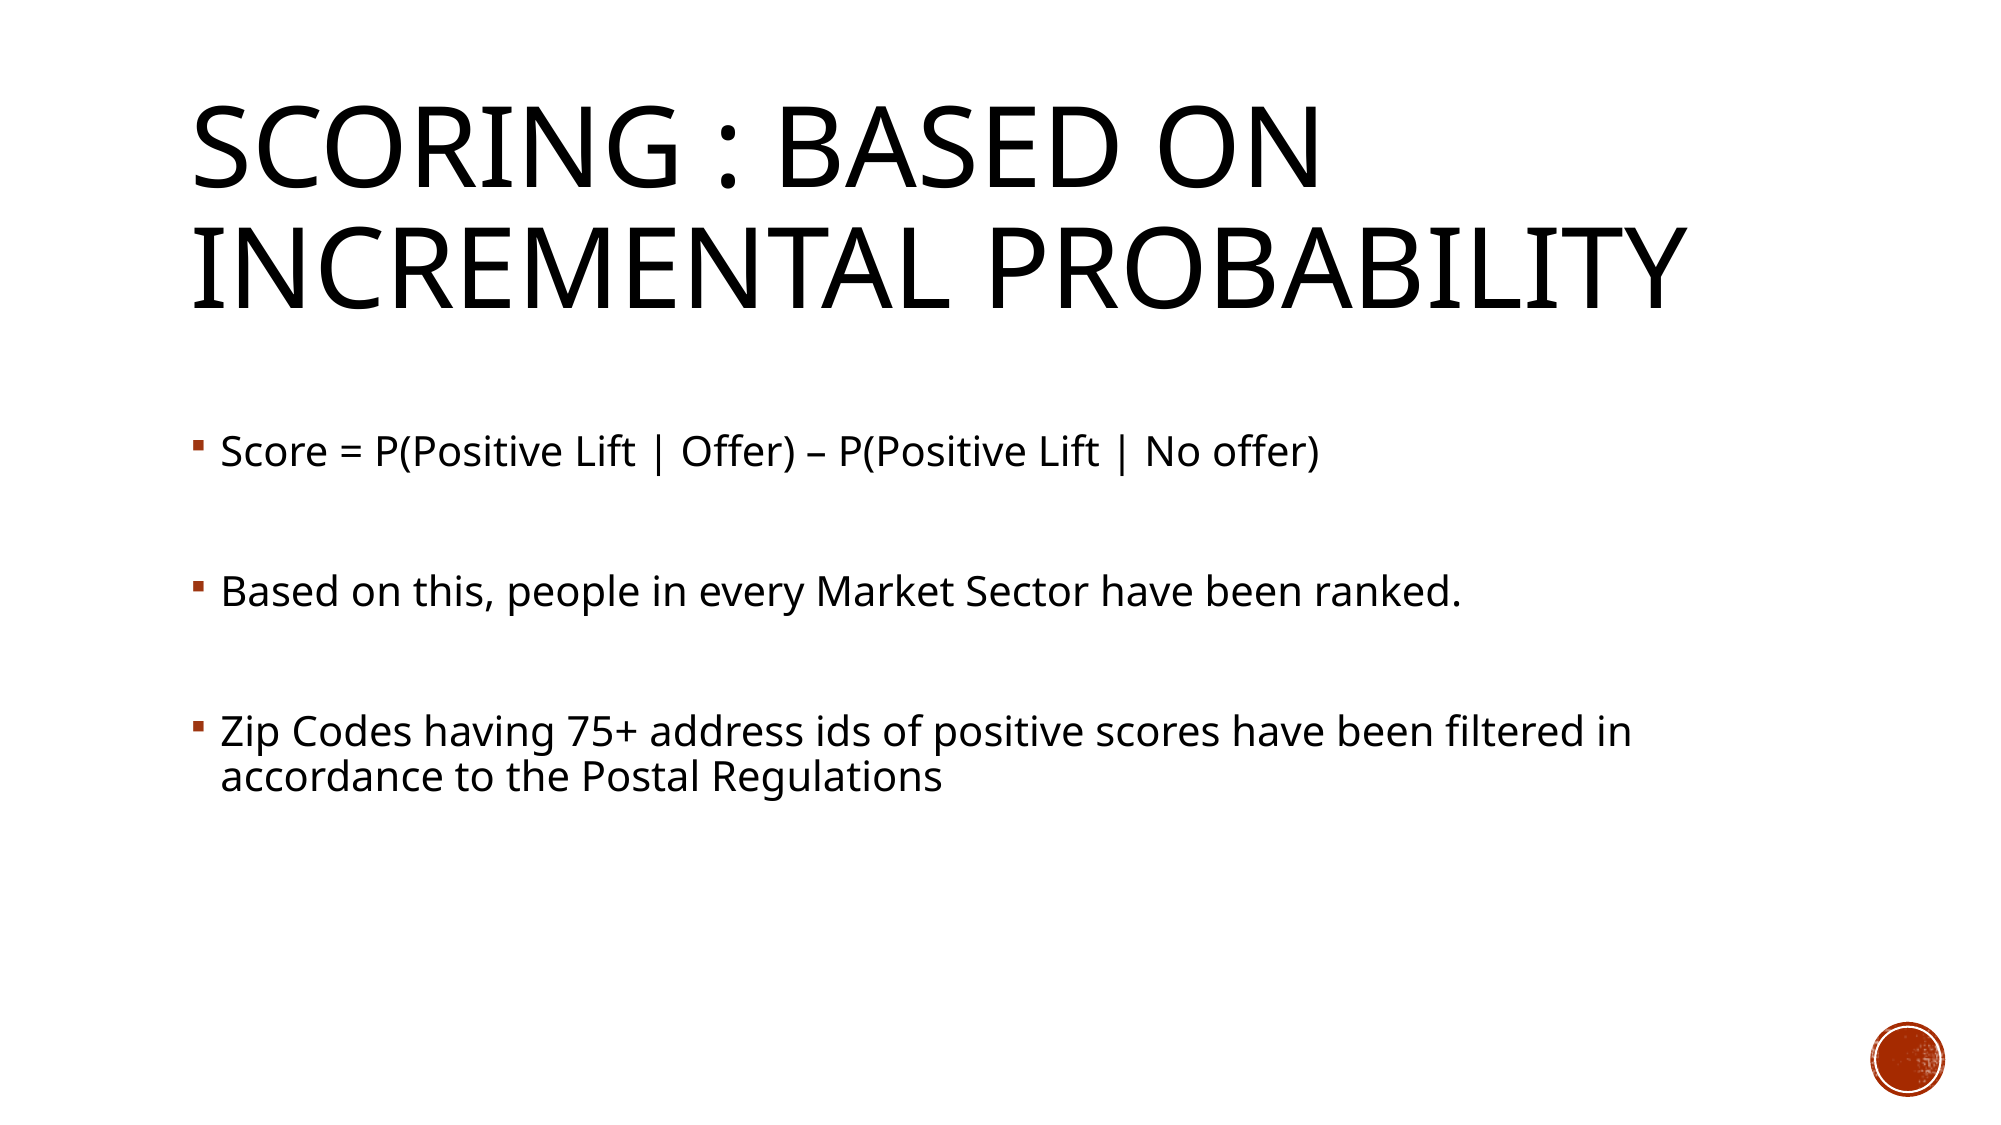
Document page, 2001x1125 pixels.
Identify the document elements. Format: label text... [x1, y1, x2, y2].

list Score = P(Positive Lift | Offer) – P(Positive Lift | No offer) Based on this, people in every Market Sector have been ranked. Zip Codes having 75+ address ids of positive scores have been filtered in accordance to the Postal Regulations [175, 348, 1826, 1013]
title SCORING : BASED on incremental probability [175, 79, 1826, 344]
